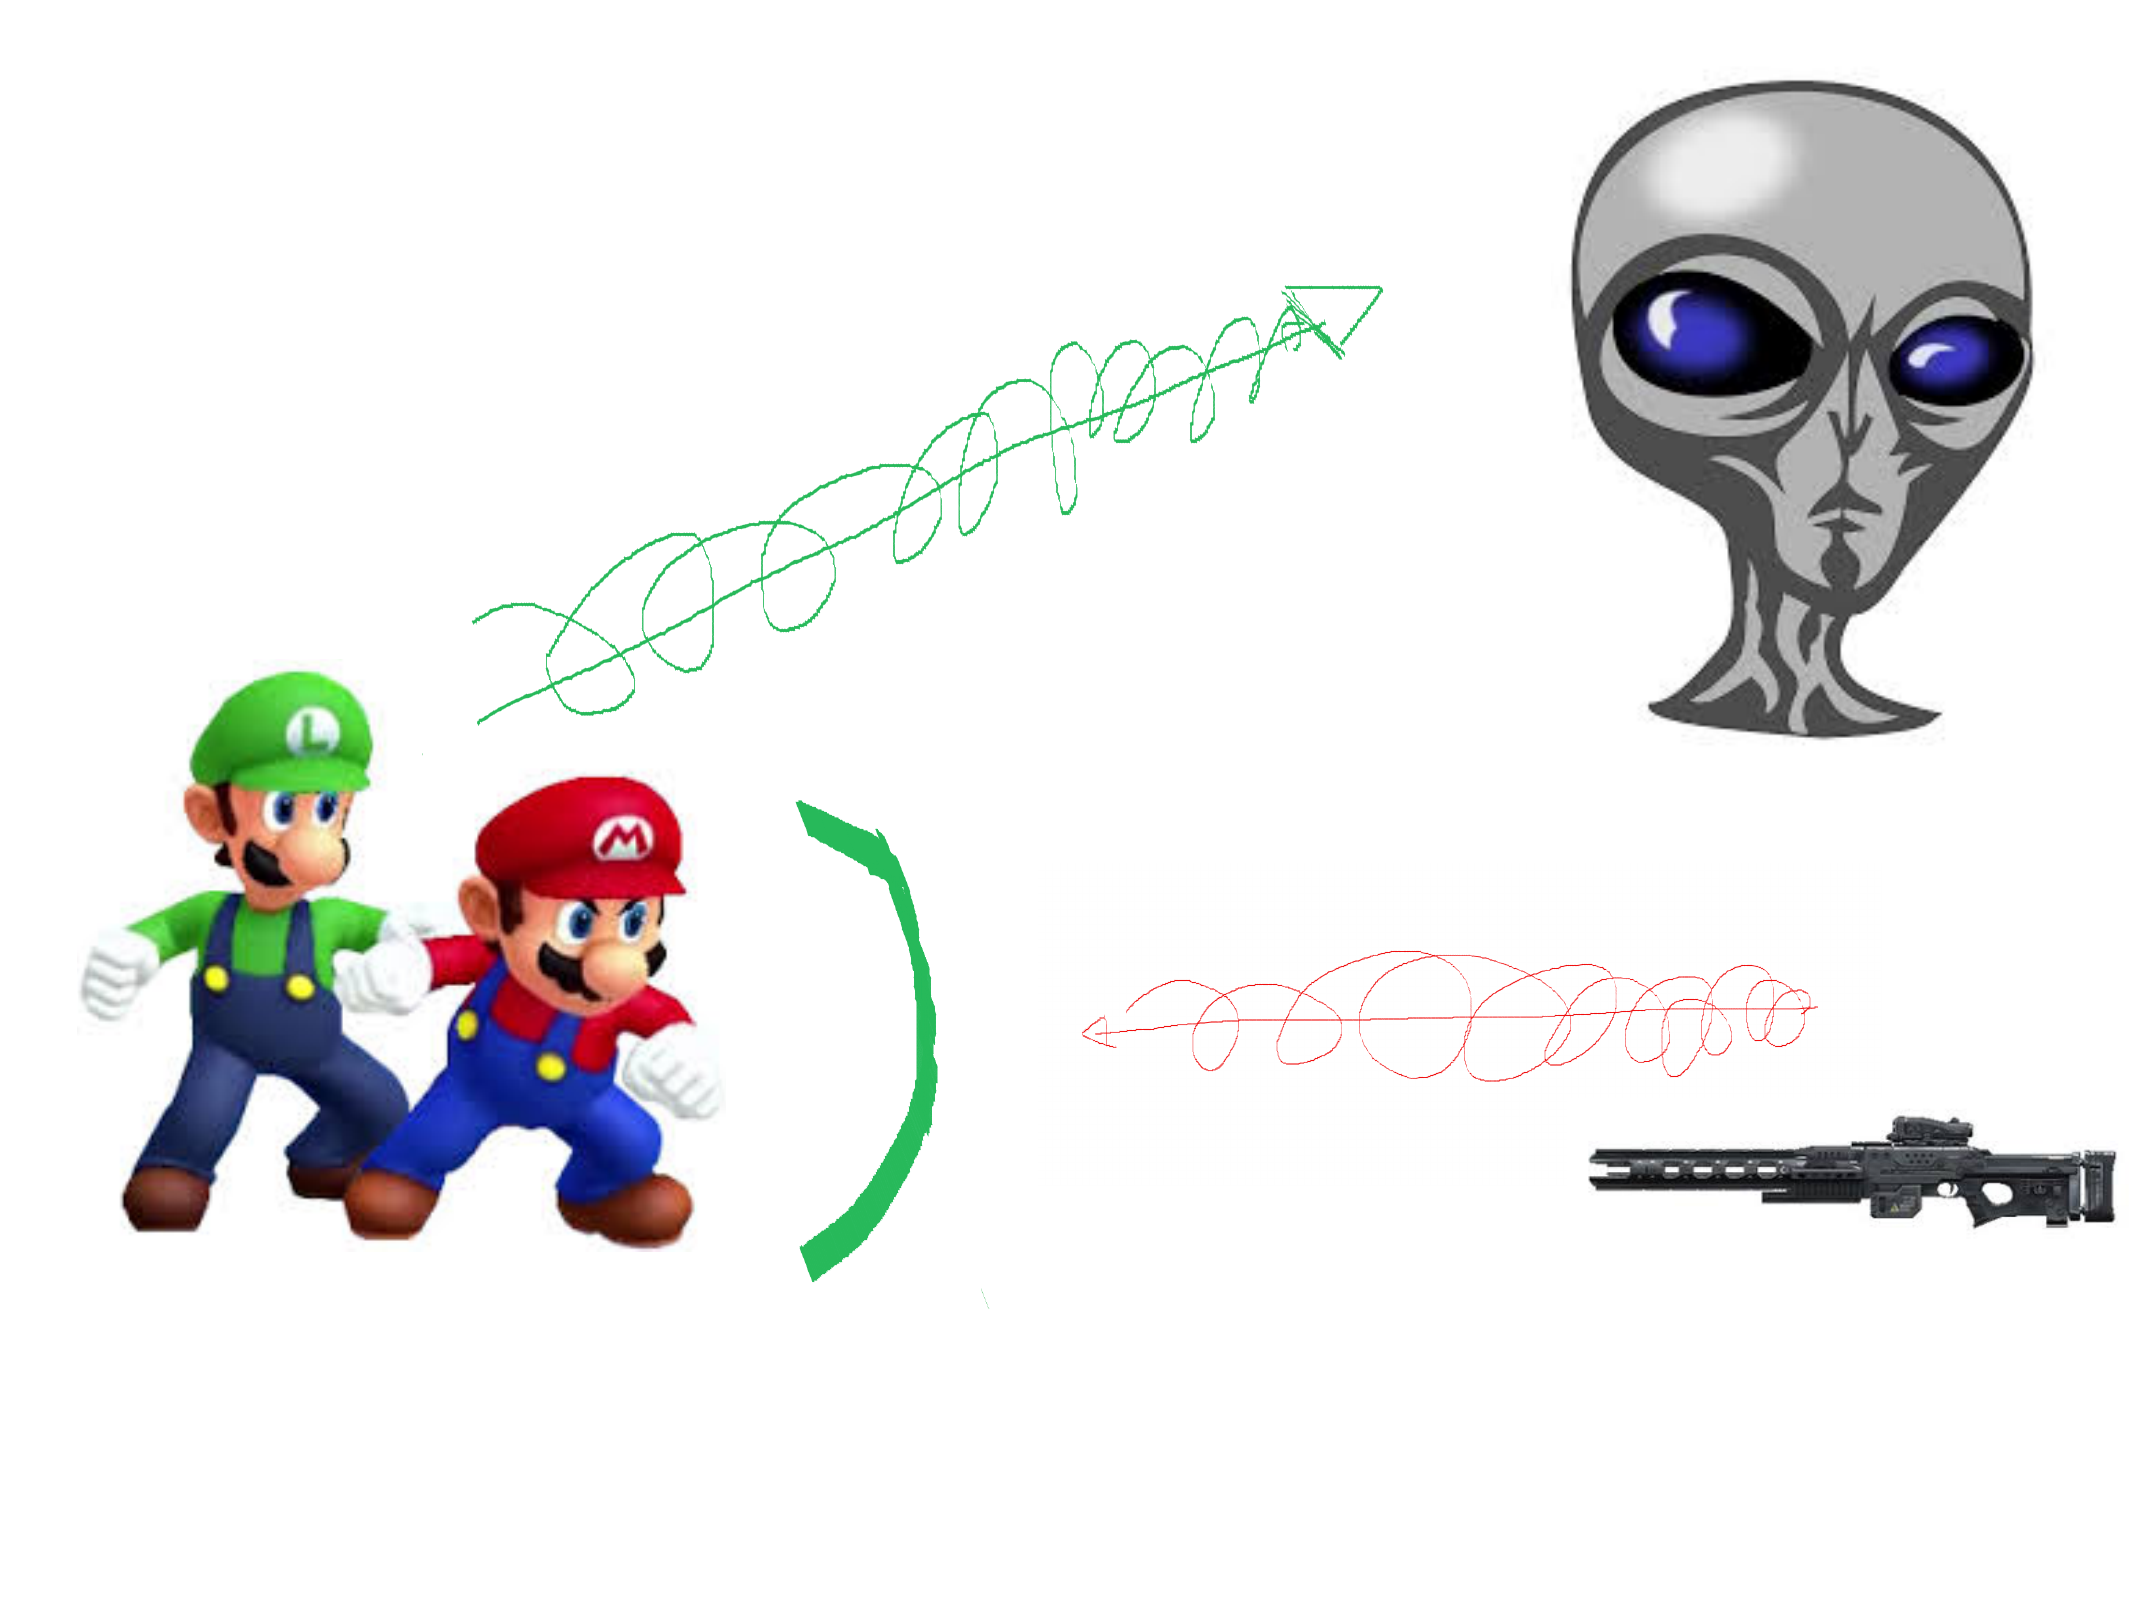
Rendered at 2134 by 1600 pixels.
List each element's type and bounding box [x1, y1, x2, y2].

picture [1037, 863, 2134, 1260]
picture [1551, 46, 2066, 780]
picture [77, 261, 1437, 1309]
